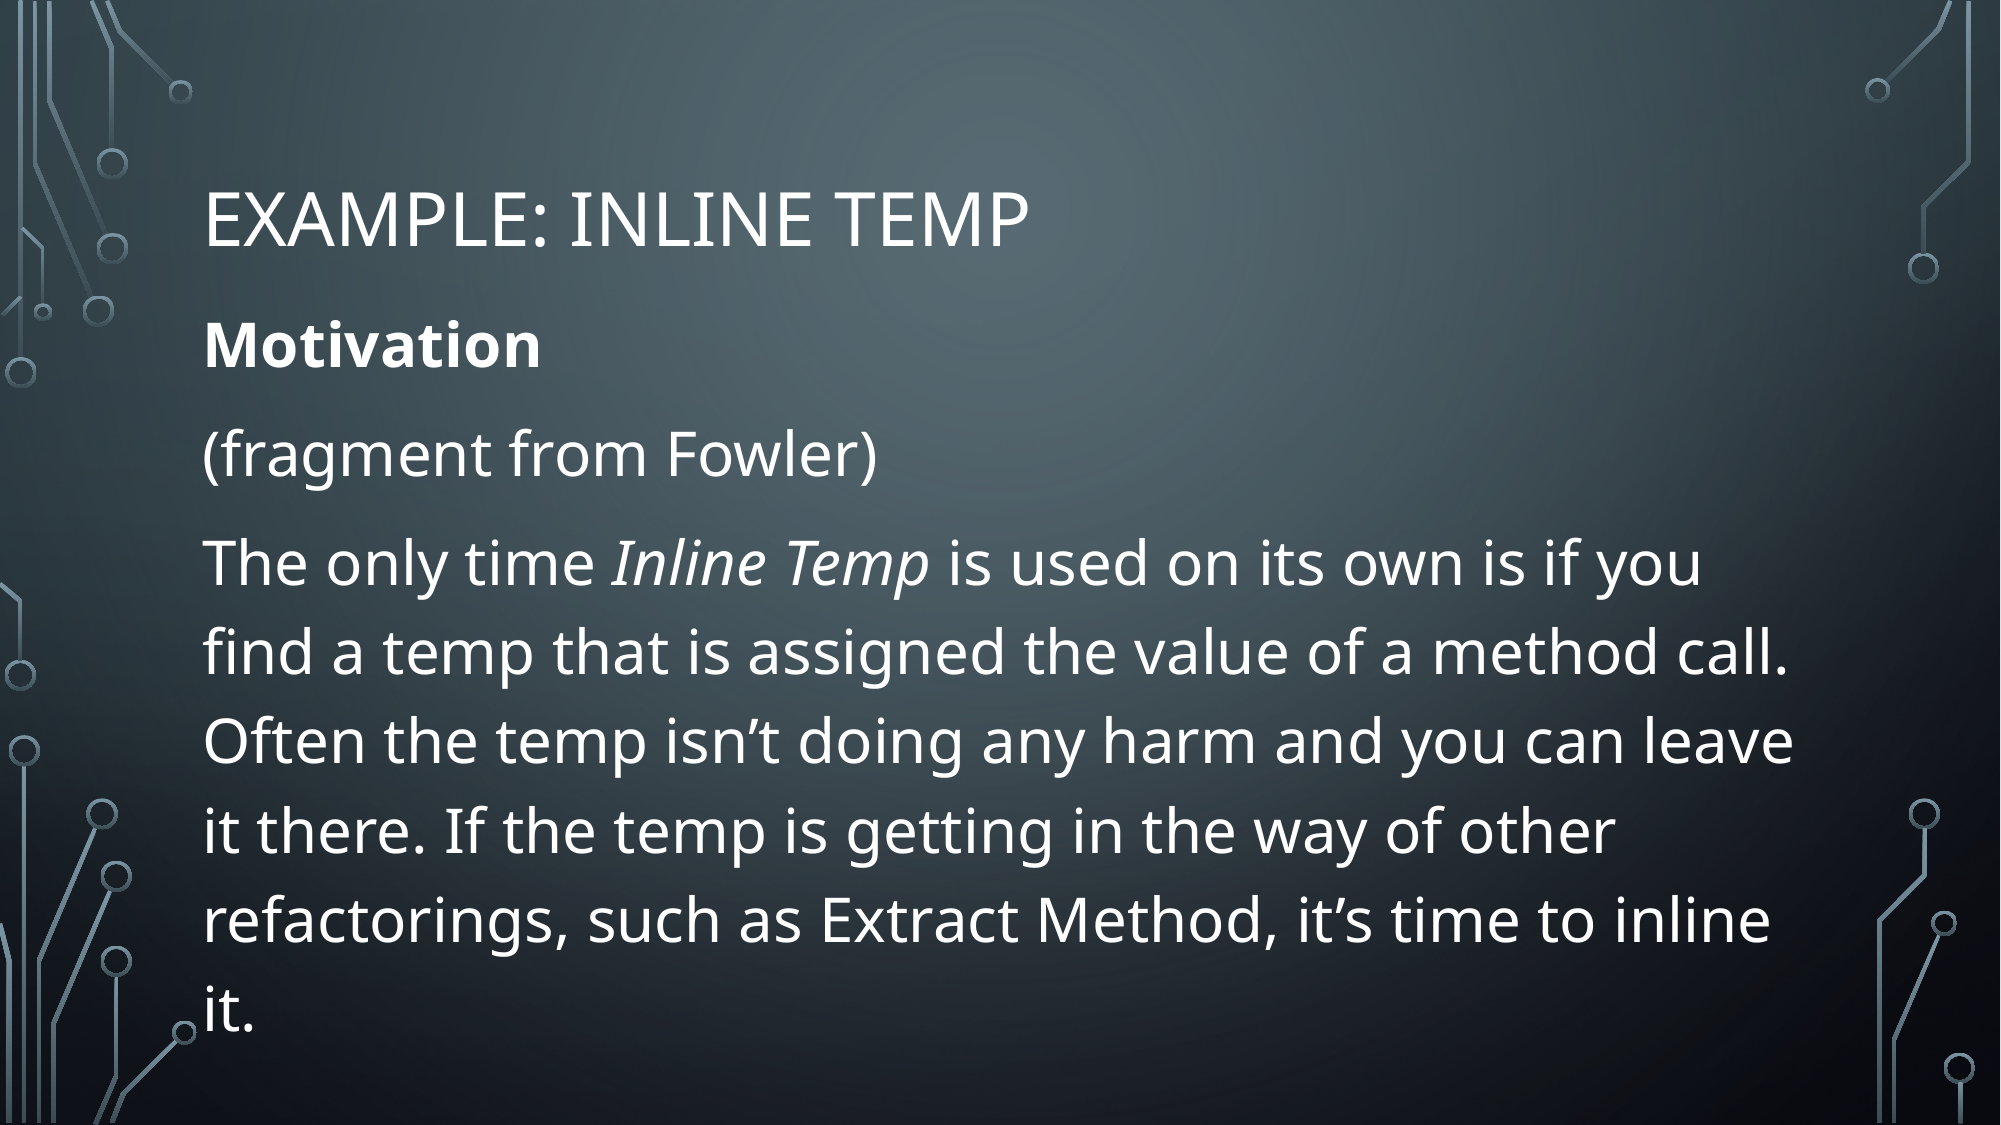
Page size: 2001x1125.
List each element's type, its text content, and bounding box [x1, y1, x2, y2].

list Motivation (fragment from Fowler) The only time Inline Temp is used on its own is if you find a temp that is assigned the value of a method call. Often the temp isn’t doing any harm and you can leave it there. If the temp is getting in the way of other refactorings, such as Extract Method, it’s time to inline it. [187, 283, 1813, 1053]
title Example: inline temp [187, 101, 1813, 283]
